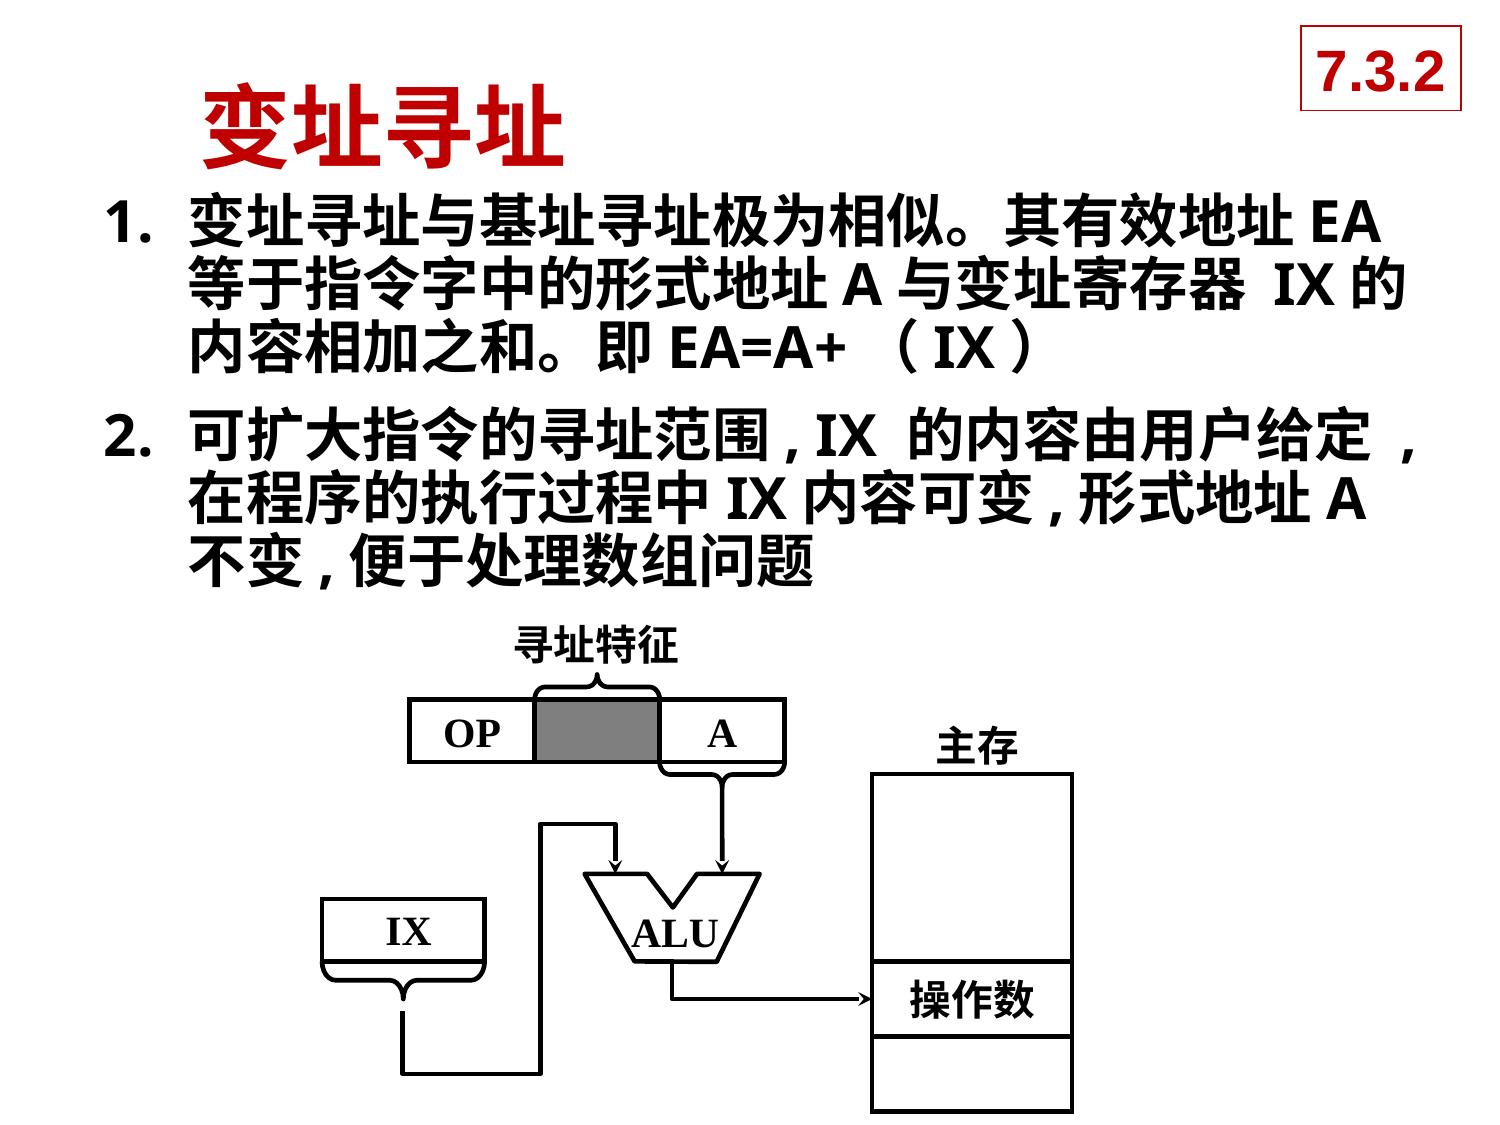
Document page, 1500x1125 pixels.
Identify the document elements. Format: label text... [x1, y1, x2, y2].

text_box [409, 699, 785, 763]
list 变址寻址与基址寻址极为相似。其有效地址EA等于指令字中的形式地址A与变址寄存器 IX的内容相加之和。即EA=A+（IX） 可扩大指令的寻址范围, IX 的内容由用户给定 ,在程序的执行过程中IX内容可变,形式地址A不变,便于处理数组问题 [88, 184, 1426, 599]
text_box [715, 861, 729, 872]
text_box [871, 711, 1073, 1112]
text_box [321, 896, 485, 962]
text_box [323, 970, 465, 1000]
text_box [661, 768, 784, 786]
text_box [534, 677, 660, 697]
text_box [402, 823, 622, 1075]
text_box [584, 873, 760, 965]
title 变址寻址 [184, 62, 1448, 188]
text_box 寻址特征 [497, 611, 695, 677]
text_box [672, 973, 866, 1006]
text_box 7.3.2 [1301, 25, 1461, 111]
